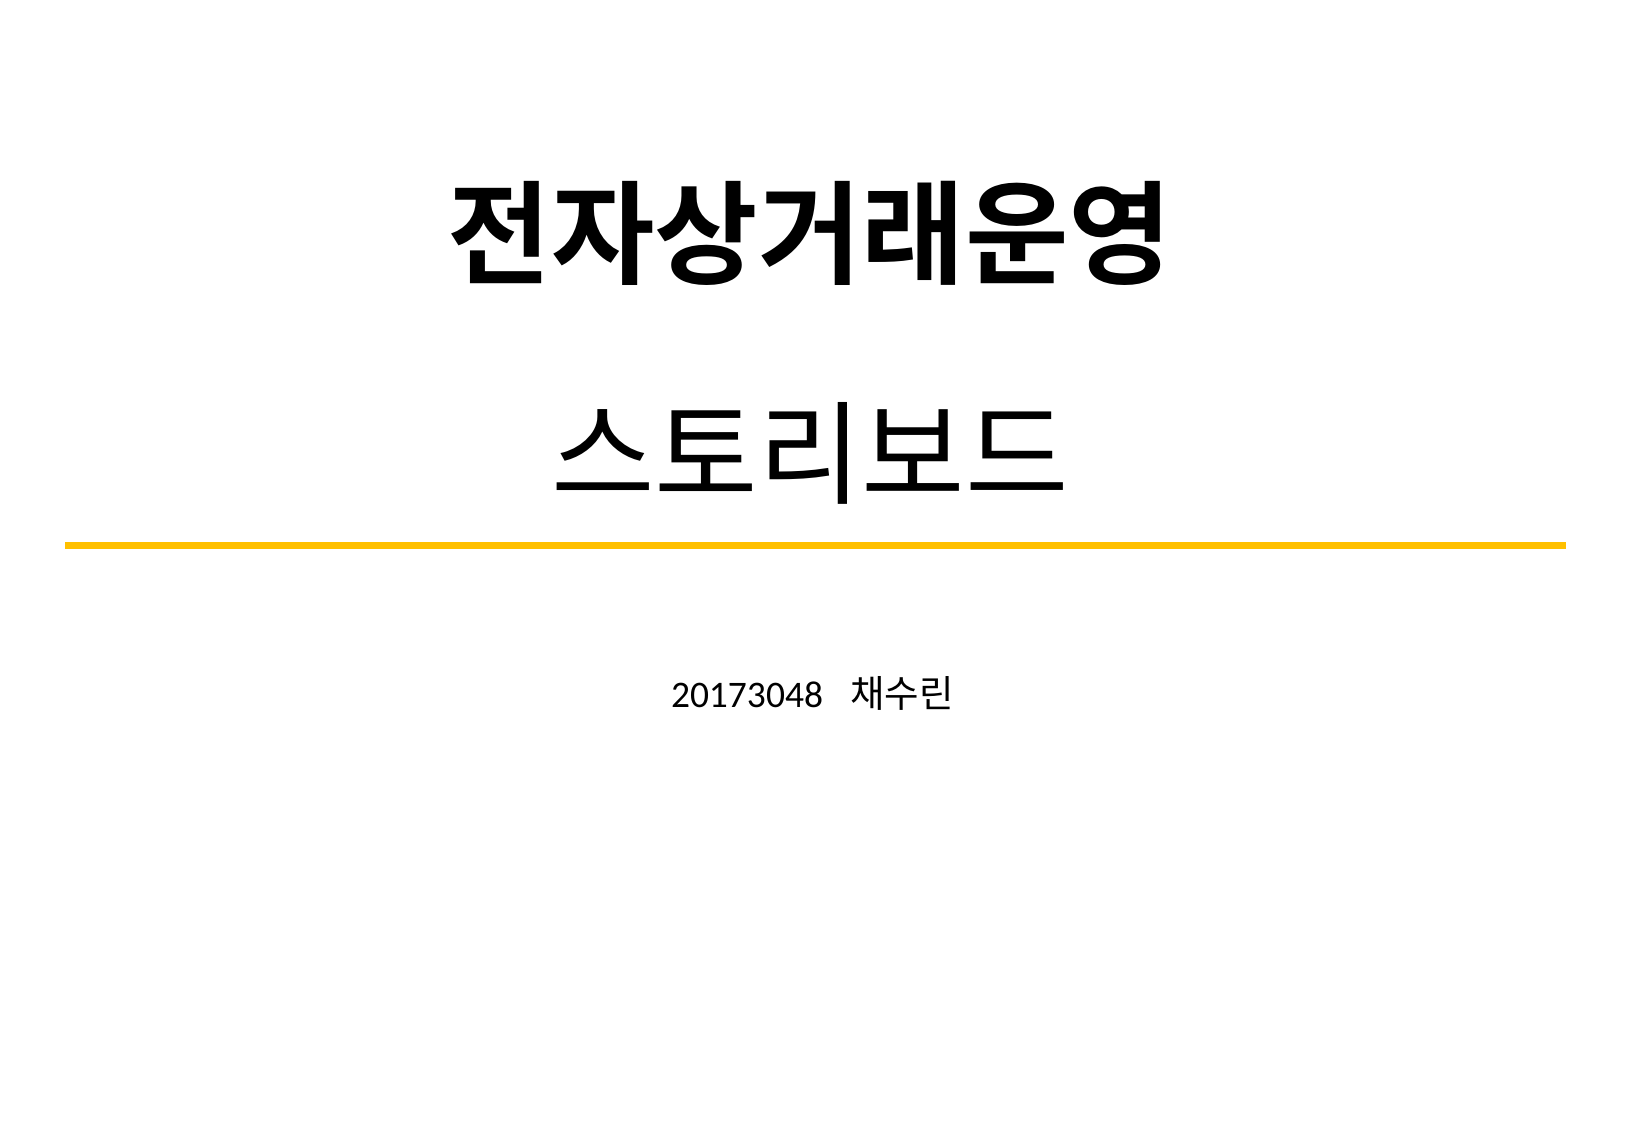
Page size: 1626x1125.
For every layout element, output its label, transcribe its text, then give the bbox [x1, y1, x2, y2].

text_box 스토리보드 [60, 390, 1560, 538]
text_box 전자상거래운영 [60, 170, 1560, 319]
subtitle 20173048 채수린 [353, 612, 1272, 756]
